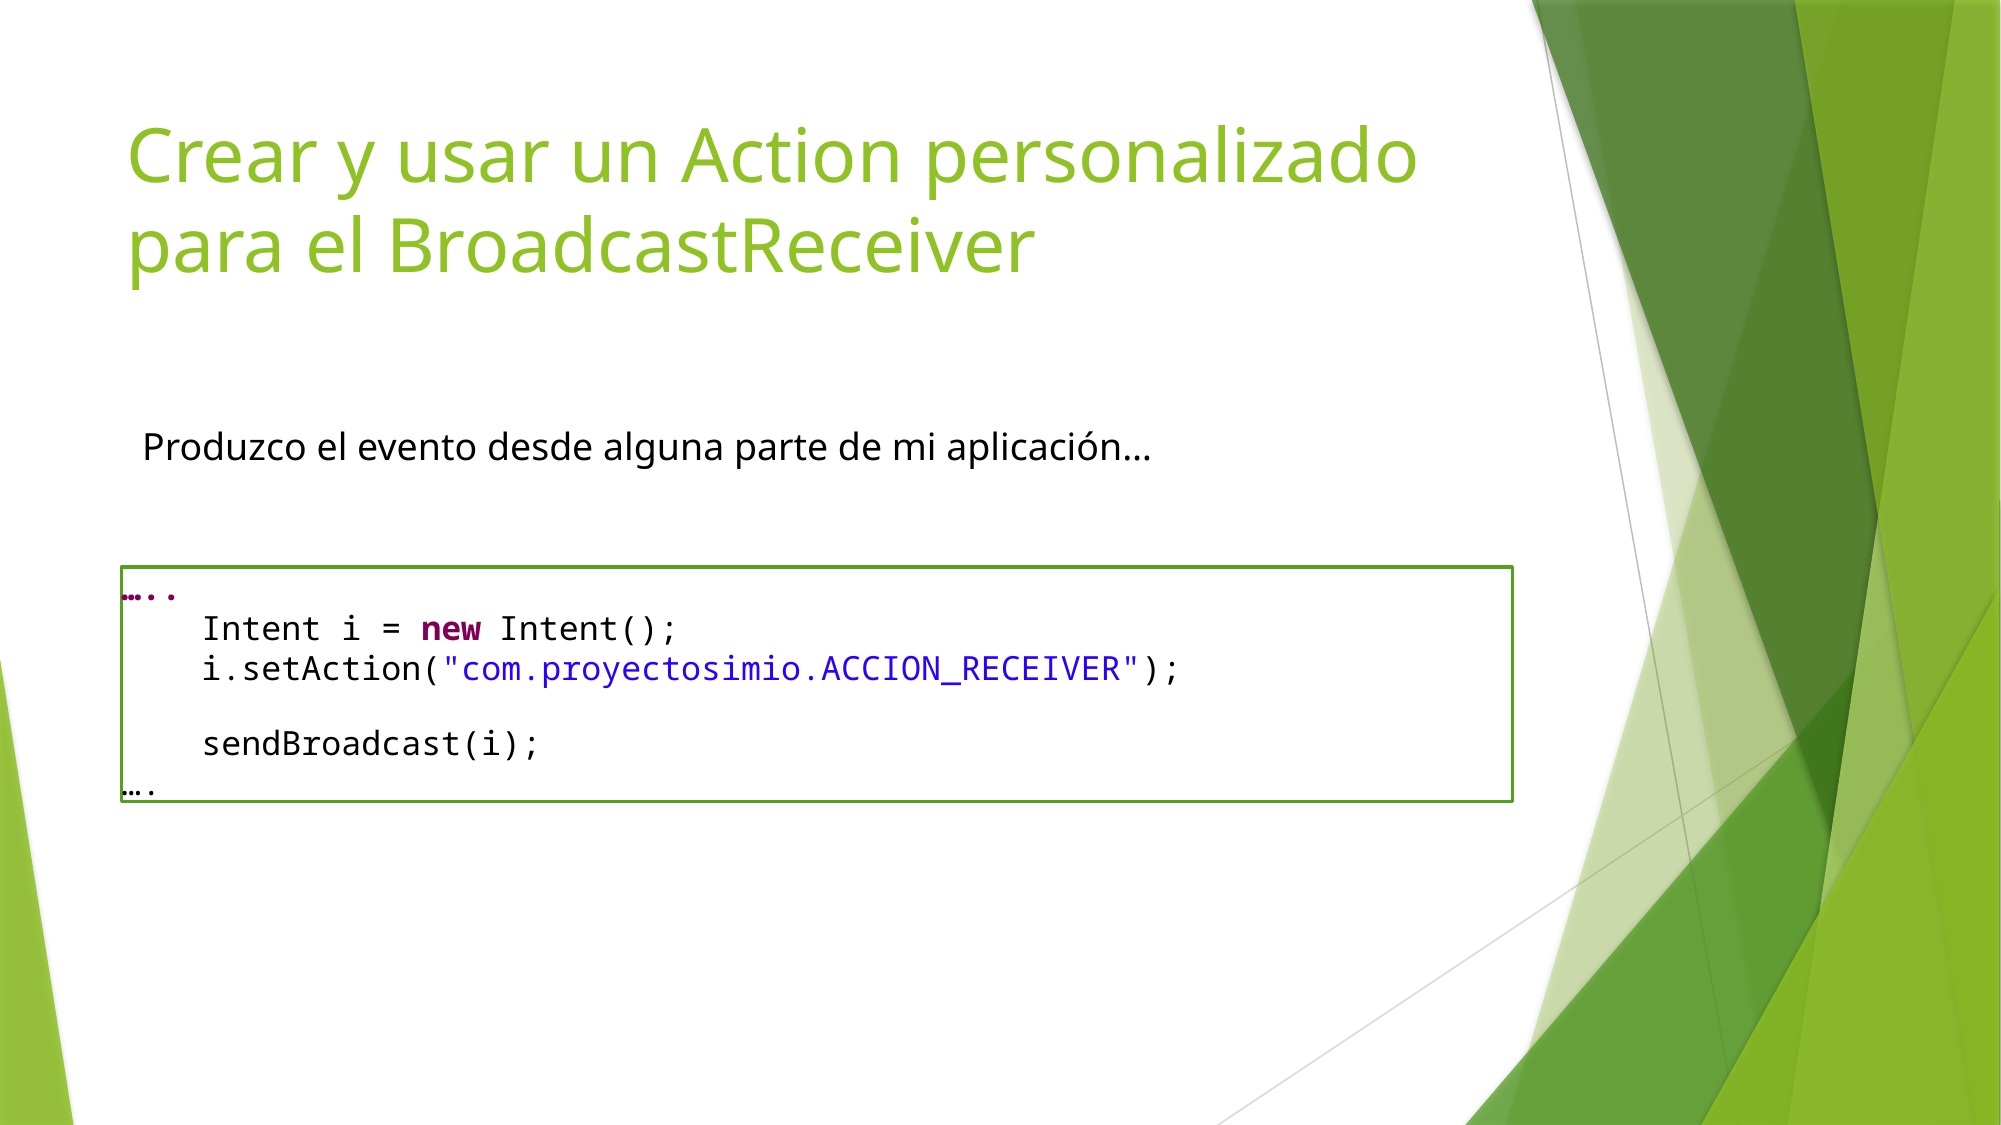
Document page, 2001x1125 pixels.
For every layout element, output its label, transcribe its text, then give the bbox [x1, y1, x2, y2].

text_box Produzco el evento desde alguna parte de mi aplicación… [127, 415, 1413, 476]
text_box ….. Intent i = new Intent(); i.setAction("com.proyectosimio.ACCION_RECEIVER"); sendBroadcast(i); …. [120, 565, 1514, 803]
title Crear y usar un Action personalizado para el BroadcastReceiver [111, 99, 1522, 317]
